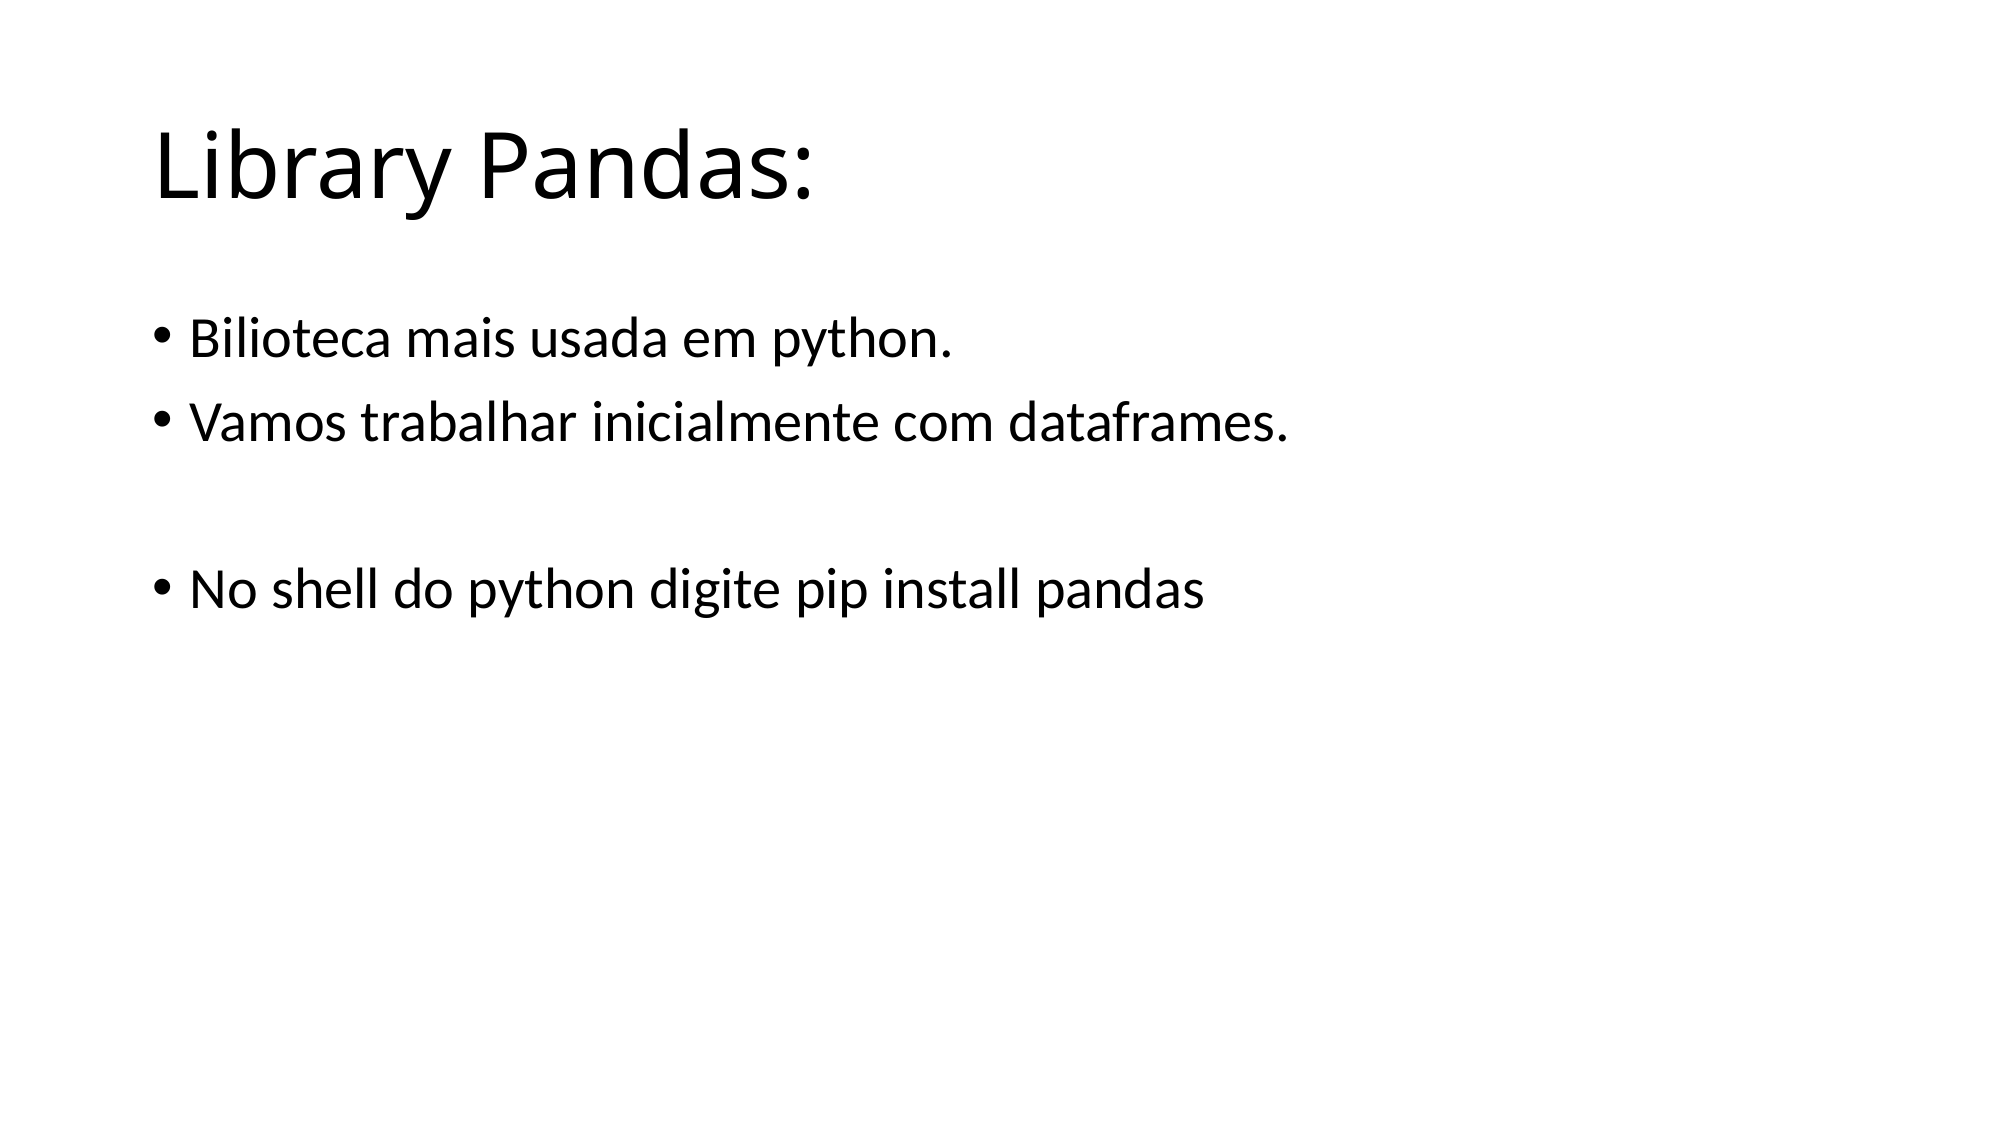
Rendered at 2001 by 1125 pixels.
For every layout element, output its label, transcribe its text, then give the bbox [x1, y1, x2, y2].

title Library Pandas: [137, 59, 1863, 278]
list Bilioteca mais usada em python. Vamos trabalhar inicialmente com dataframes. No shell do python digite pip install pandas [137, 299, 1863, 1014]
